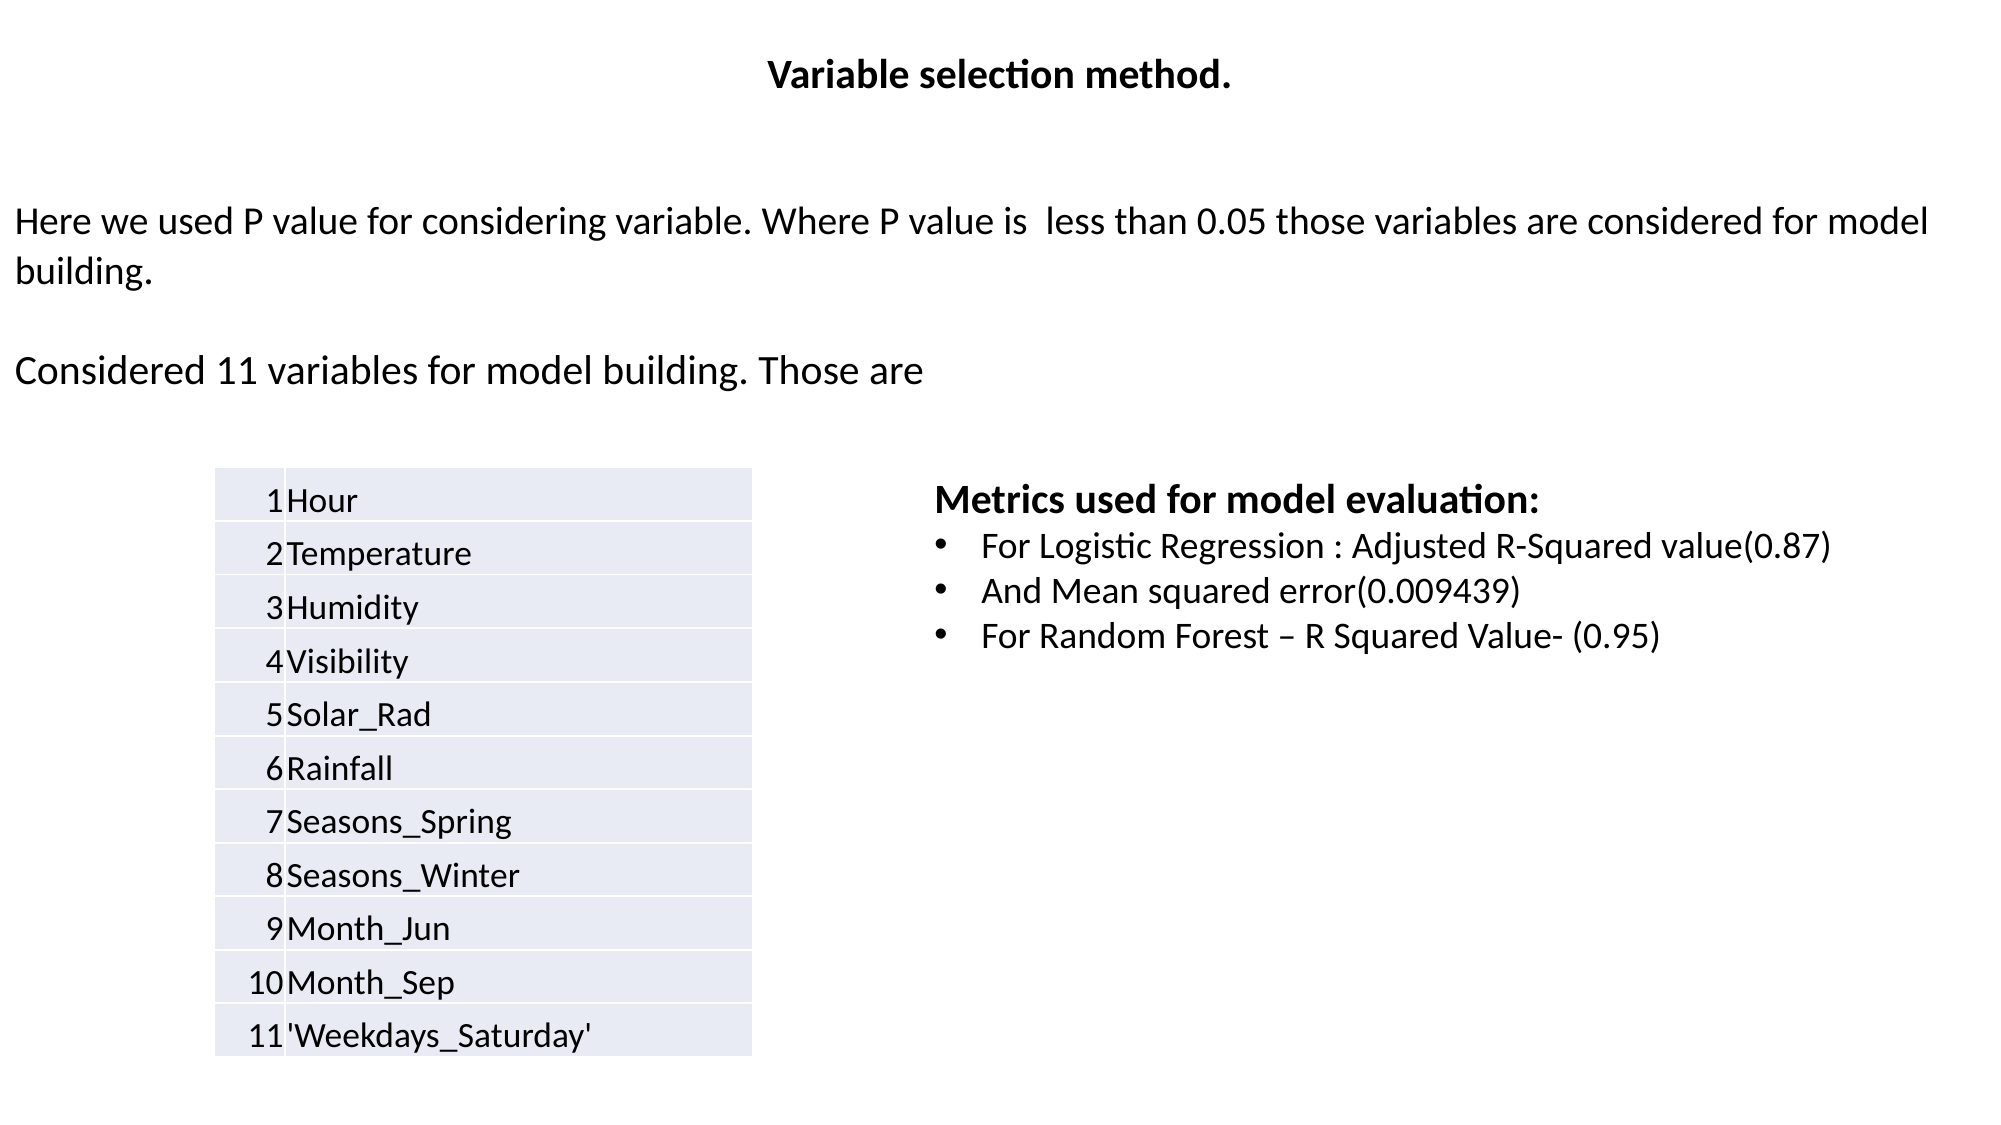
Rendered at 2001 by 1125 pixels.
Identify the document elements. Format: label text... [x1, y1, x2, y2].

table_cell 5 [215, 683, 284, 735]
table_cell Seasons_Winter [286, 844, 752, 895]
table_cell 6 [215, 737, 284, 788]
table_cell Month_Sep [286, 951, 752, 1002]
table_cell Humidity [286, 575, 752, 627]
table_header Hour [286, 468, 752, 520]
text_box Metrics used for model evaluation: For Logistic Regression : Adjusted R-Squared value(0.87) And Mean squared error(0.009439) For Random Forest – R Squared Value- (0.95) [919, 464, 1953, 664]
text_box Here we used P value for considering variable. Where P value is less than 0.05 those variables are considered for model building. Considered 11 variables for model building. Those are [0, 187, 2000, 401]
table_cell Visibility [286, 629, 752, 681]
table_cell 9 [215, 897, 284, 949]
table_header 1 [215, 468, 284, 520]
table_cell 'Weekdays_Saturday' [286, 1004, 752, 1056]
table_cell Temperature [286, 522, 752, 574]
table_cell 10 [215, 951, 284, 1002]
table_cell Month_Jun [286, 897, 752, 949]
text_box Variable selection method. [0, 39, 2000, 105]
table_cell Rainfall [286, 737, 752, 788]
table_cell 3 [215, 575, 284, 627]
table_cell 4 [215, 629, 284, 681]
table_cell Solar_Rad [286, 683, 752, 735]
table_cell Seasons_Spring [286, 790, 752, 842]
table_cell 2 [215, 522, 284, 574]
table_cell 7 [215, 790, 284, 842]
table_cell 8 [215, 844, 284, 895]
table_cell 11 [215, 1004, 284, 1056]
